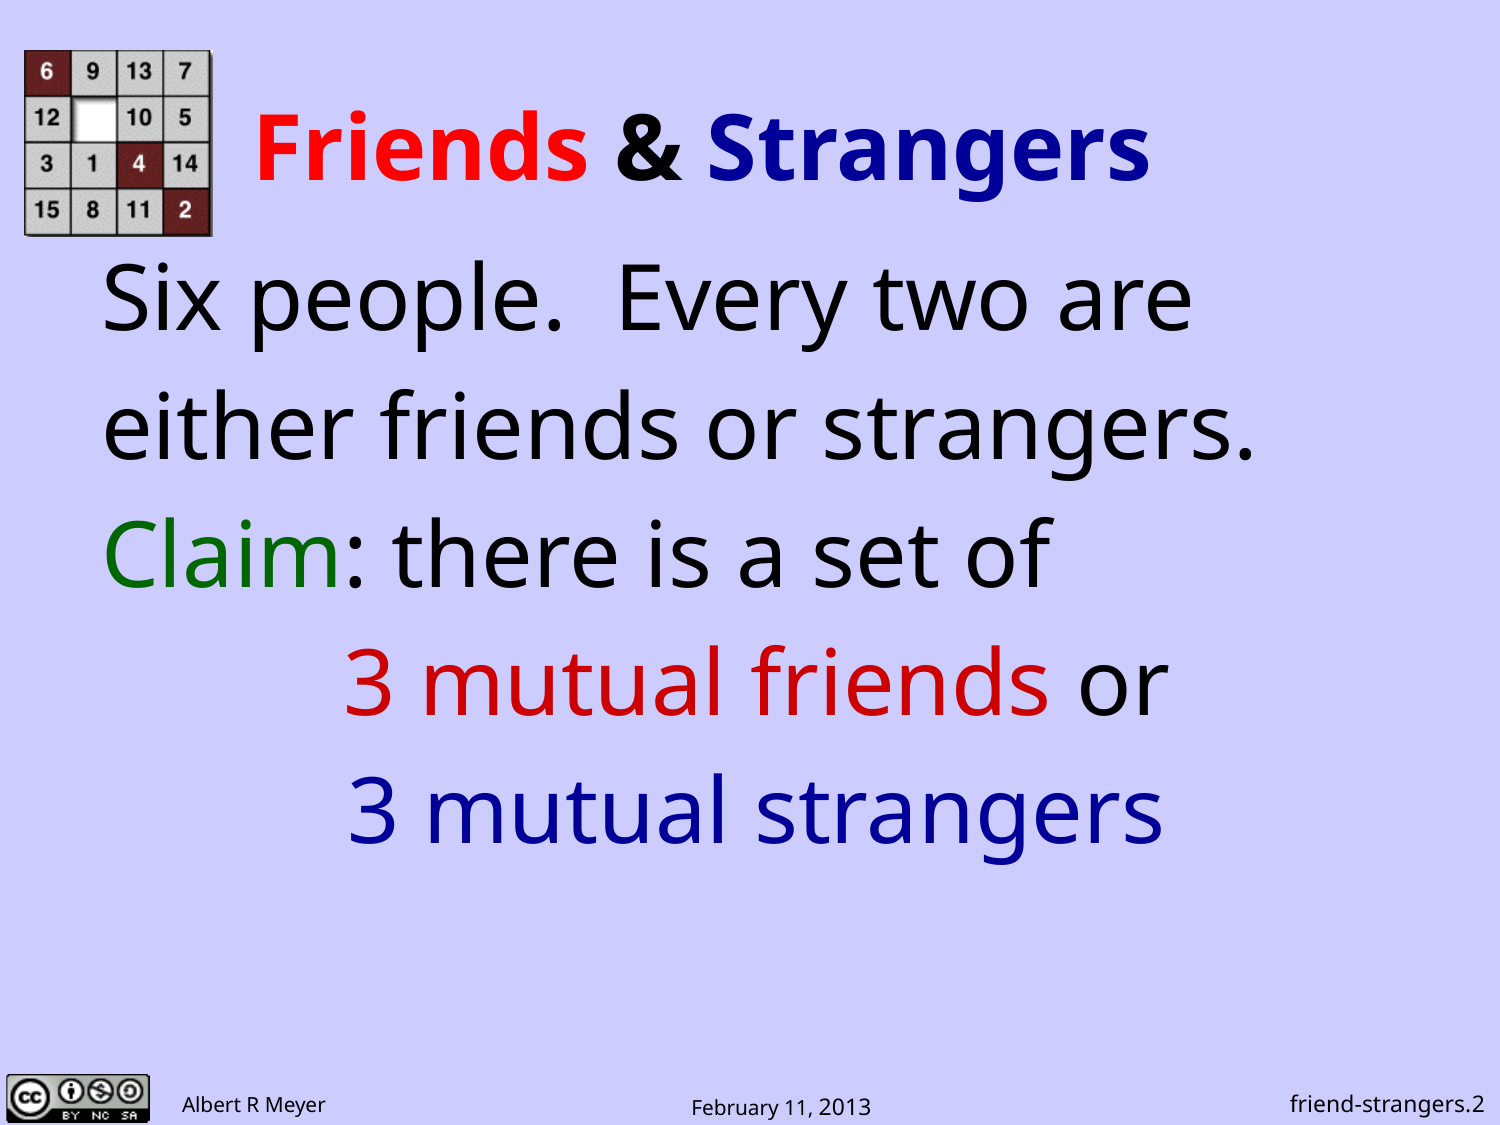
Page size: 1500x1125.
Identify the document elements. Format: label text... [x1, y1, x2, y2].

picture [6, 1074, 150, 1123]
slide_number friend-strangers.2 [1267, 1081, 1500, 1125]
list Six people. Every two are either friends or strangers. Claim: there is a set of 3 mutual friends or 3 mutual strangers [85, 231, 1428, 1047]
picture [24, 50, 213, 237]
title Friends & Strangers [237, 49, 1476, 238]
